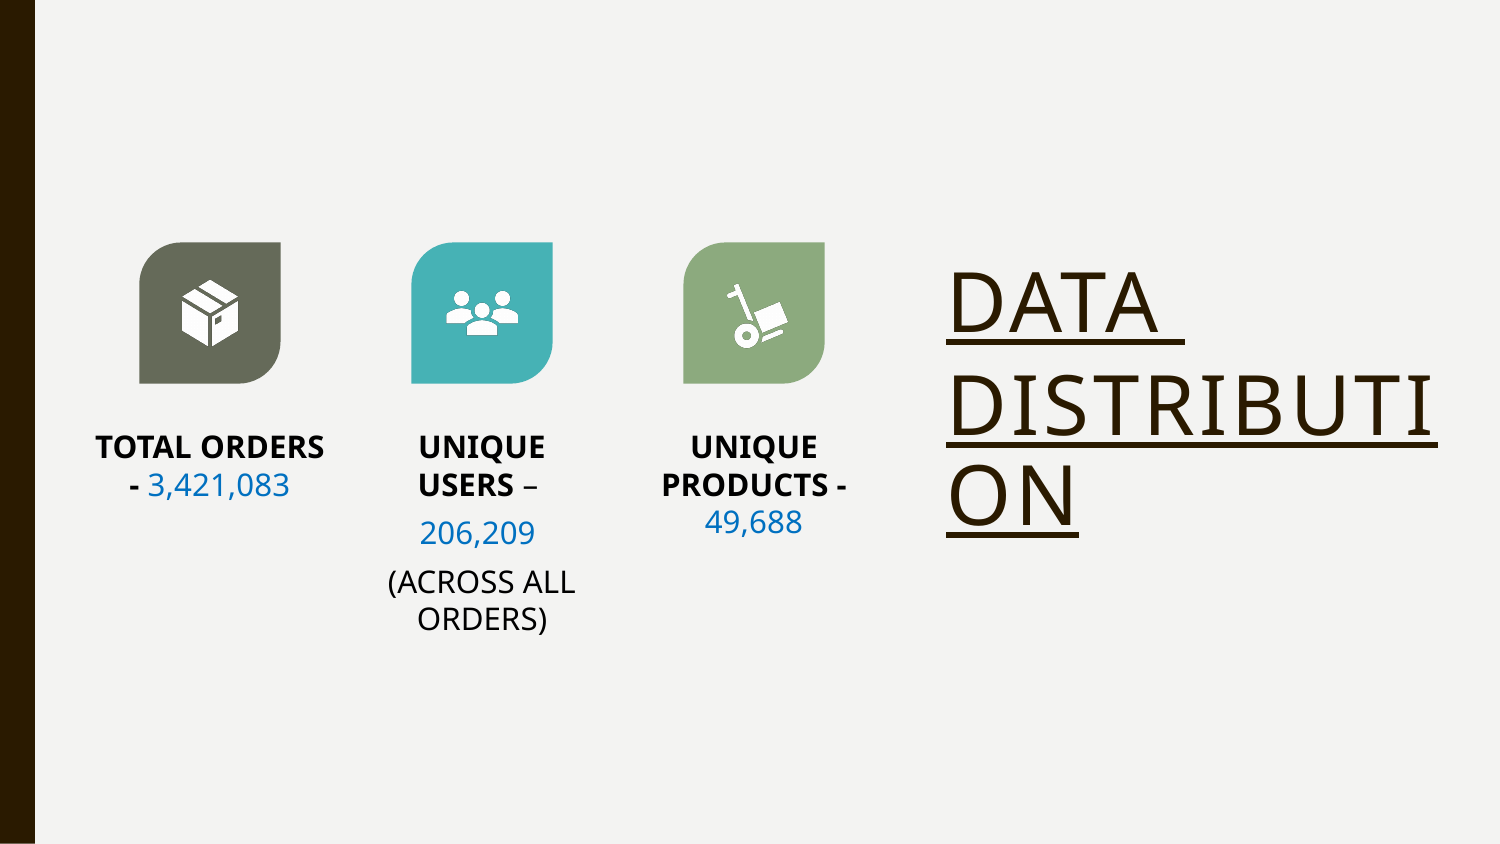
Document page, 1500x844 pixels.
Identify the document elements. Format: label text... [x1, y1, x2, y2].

text_box Data Distribution [931, 59, 1485, 745]
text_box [94, 59, 870, 745]
